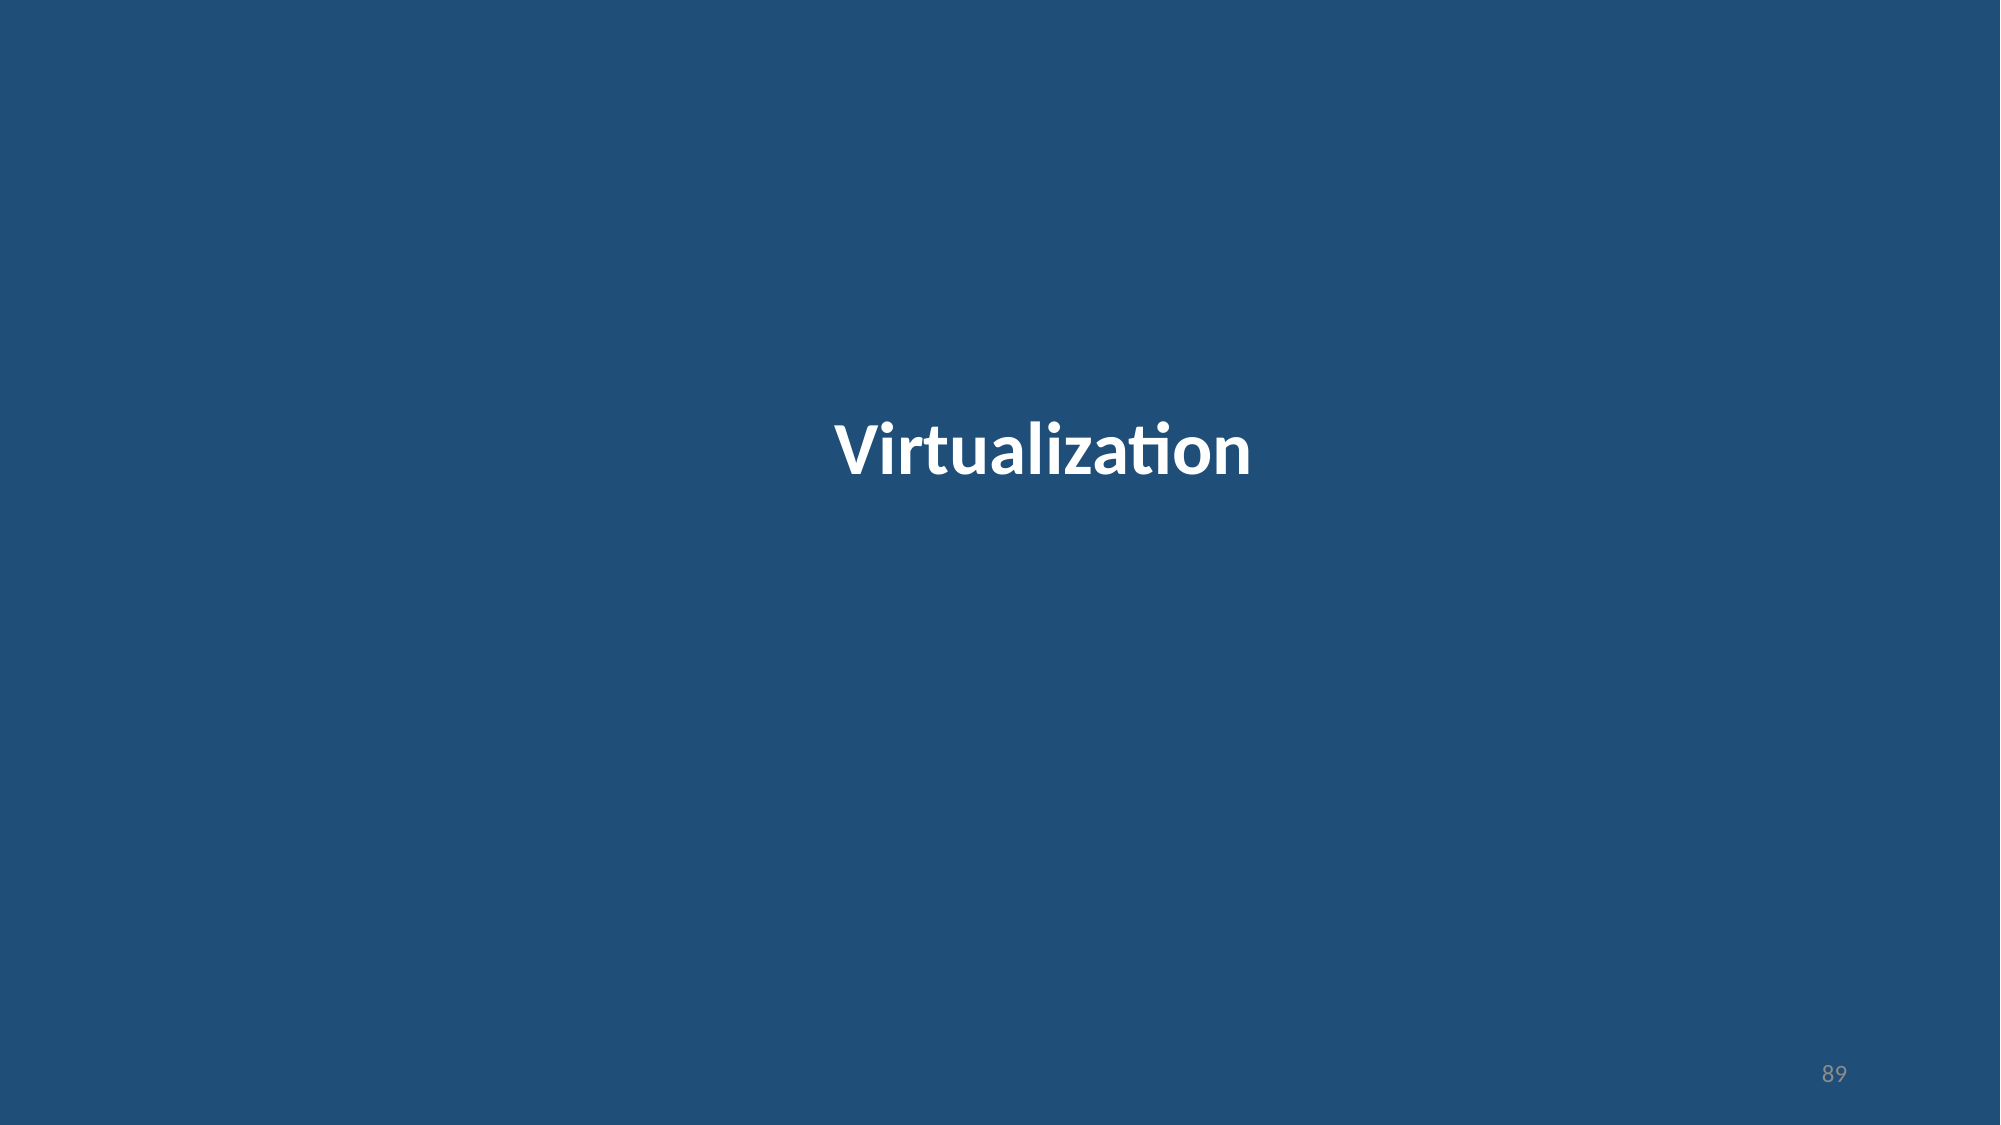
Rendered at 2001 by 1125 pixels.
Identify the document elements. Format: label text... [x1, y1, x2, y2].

slide_number 89 [1412, 1042, 1863, 1103]
title Virtualization [181, 349, 1907, 551]
